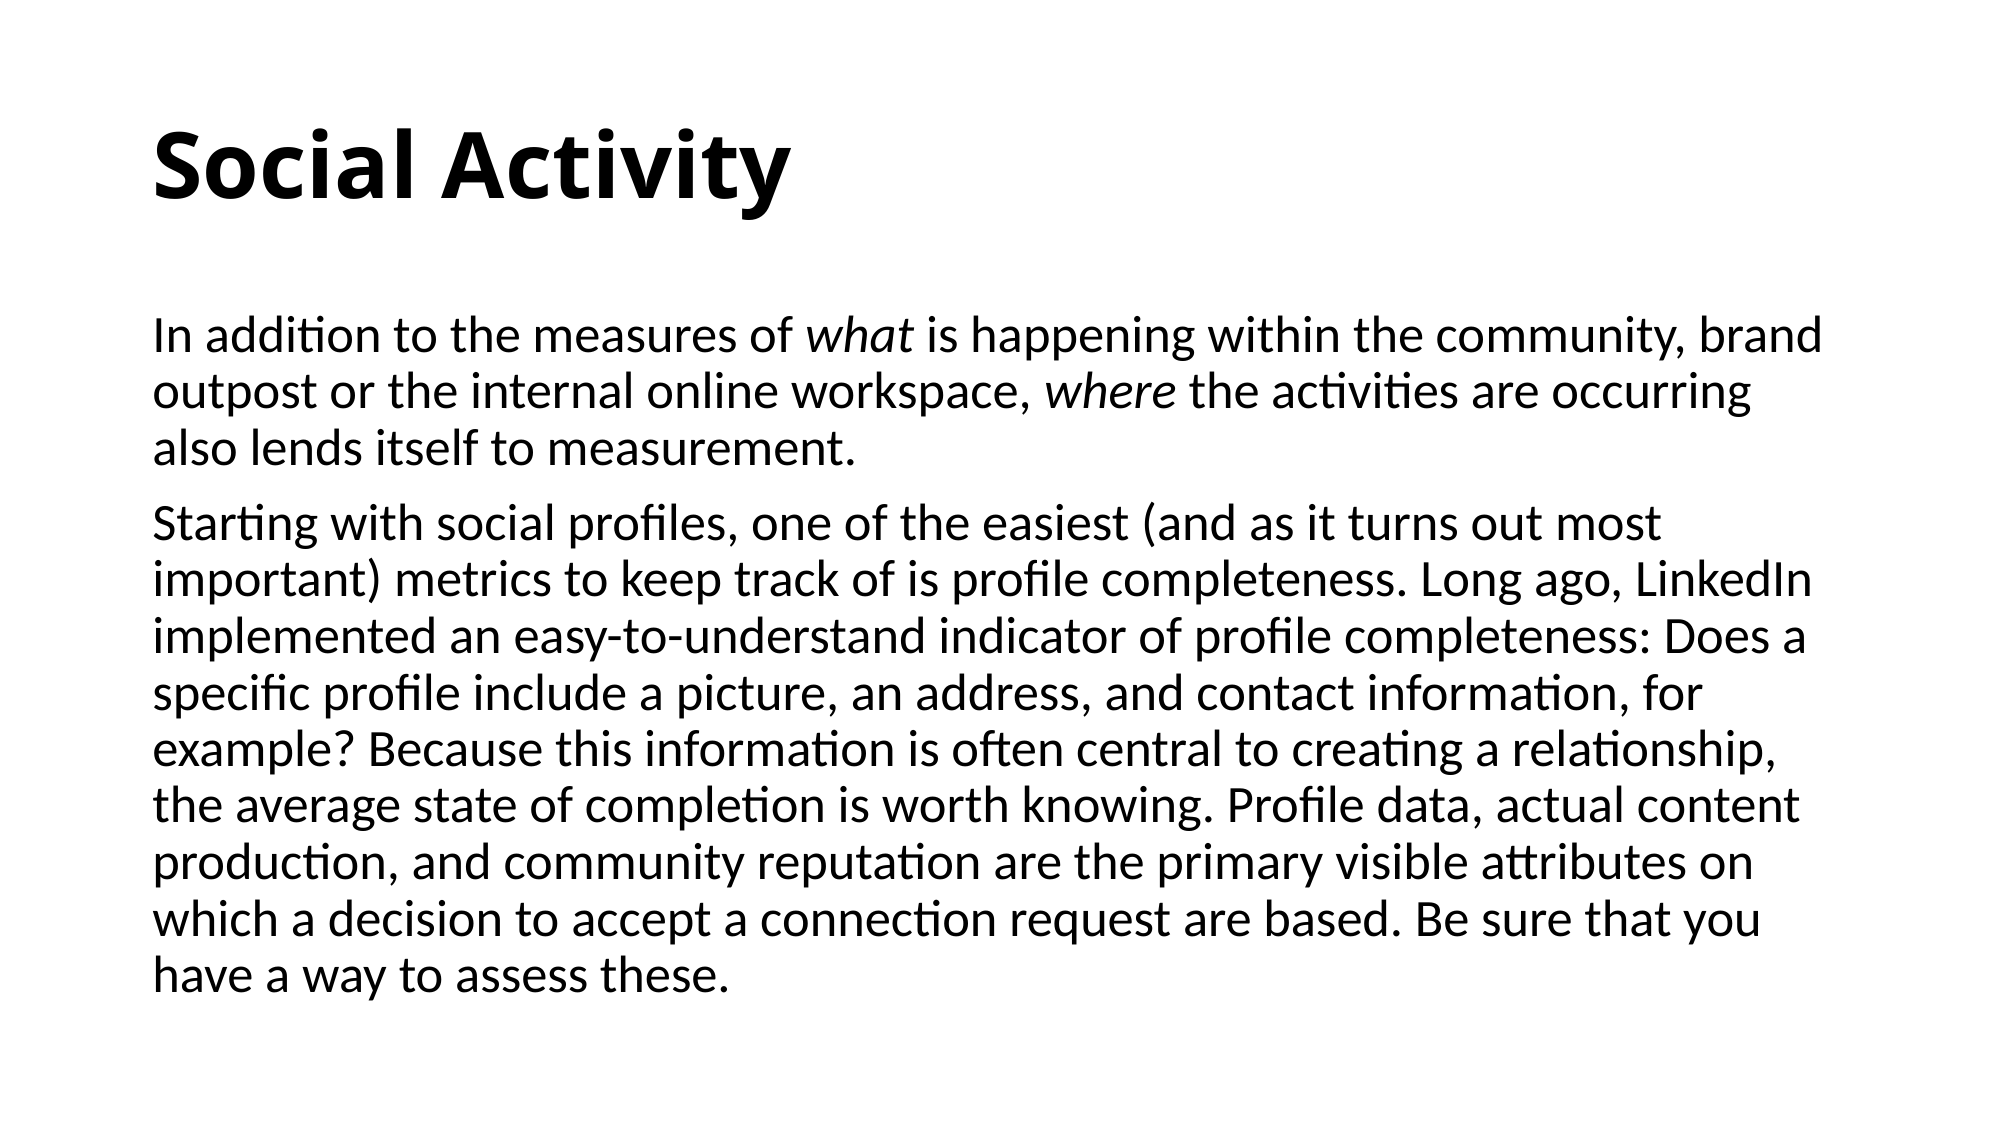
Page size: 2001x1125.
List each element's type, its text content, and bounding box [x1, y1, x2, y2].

list In addition to the measures of what is happening within the community, brand outpost or the internal online workspace, where the activities are occurring also lends itself to measurement. Starting with social profiles, one of the easiest (and as it turns out most important) metrics to keep track of is profile completeness. Long ago, LinkedIn implemented an easy-to-understand indicator of profile completeness: Does a specific profile include a picture, an address, and contact information, for example? Because this information is often central to creating a relationship, the average state of completion is worth knowing. Profile data, actual content production, and community reputation are the primary visible attributes on which a decision to accept a connection request are based. Be sure that you have a way to assess these. [137, 299, 1863, 1014]
title Social Activity [137, 59, 1863, 278]
